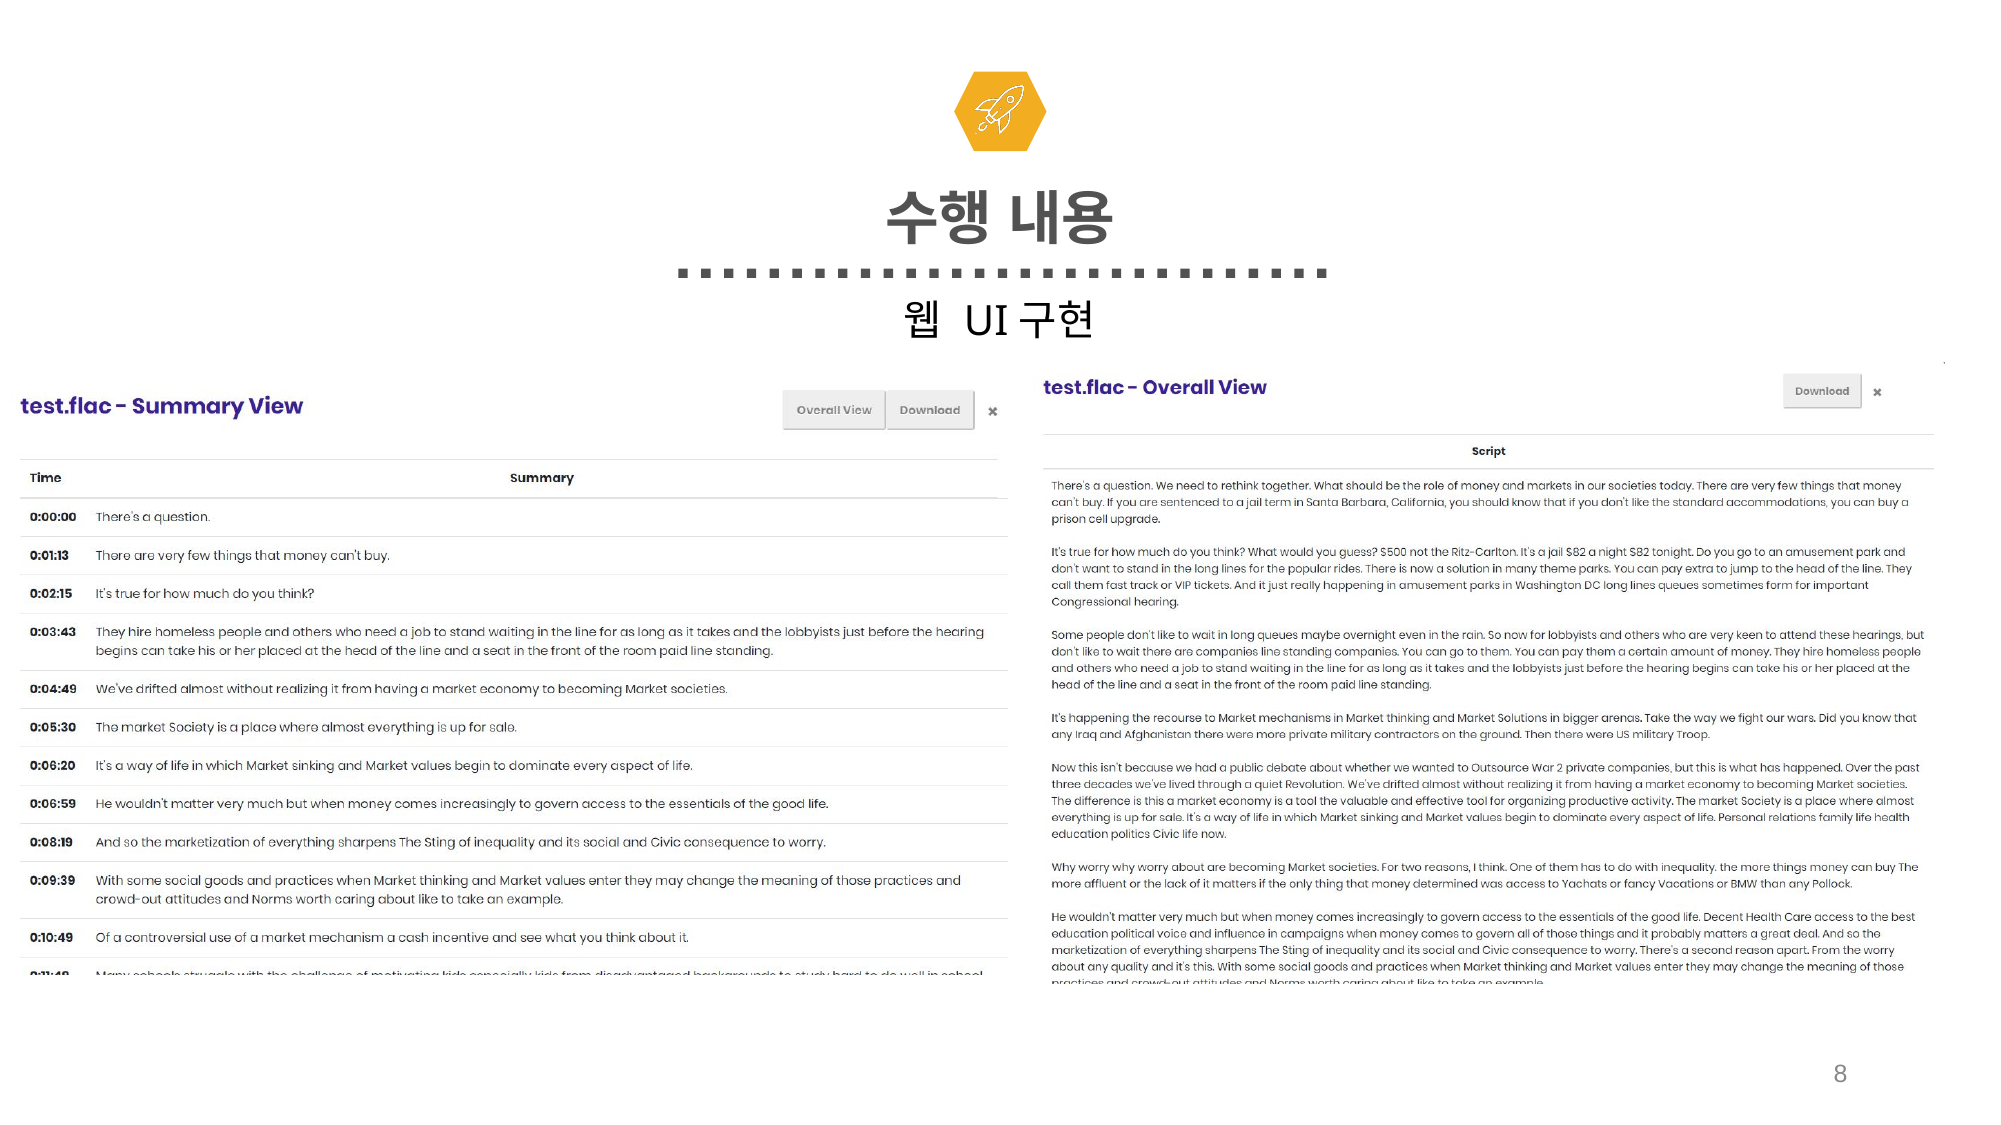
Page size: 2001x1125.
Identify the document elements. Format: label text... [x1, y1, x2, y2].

text_box 웹 UI구현 [819, 288, 1180, 337]
picture [1034, 361, 1945, 984]
picture [8, 378, 1008, 975]
slide_number 8 [1412, 1042, 1863, 1103]
text_box 수행 내용 [859, 173, 1142, 260]
picture [974, 85, 1024, 135]
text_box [678, 268, 1327, 279]
text_box [954, 71, 1047, 152]
